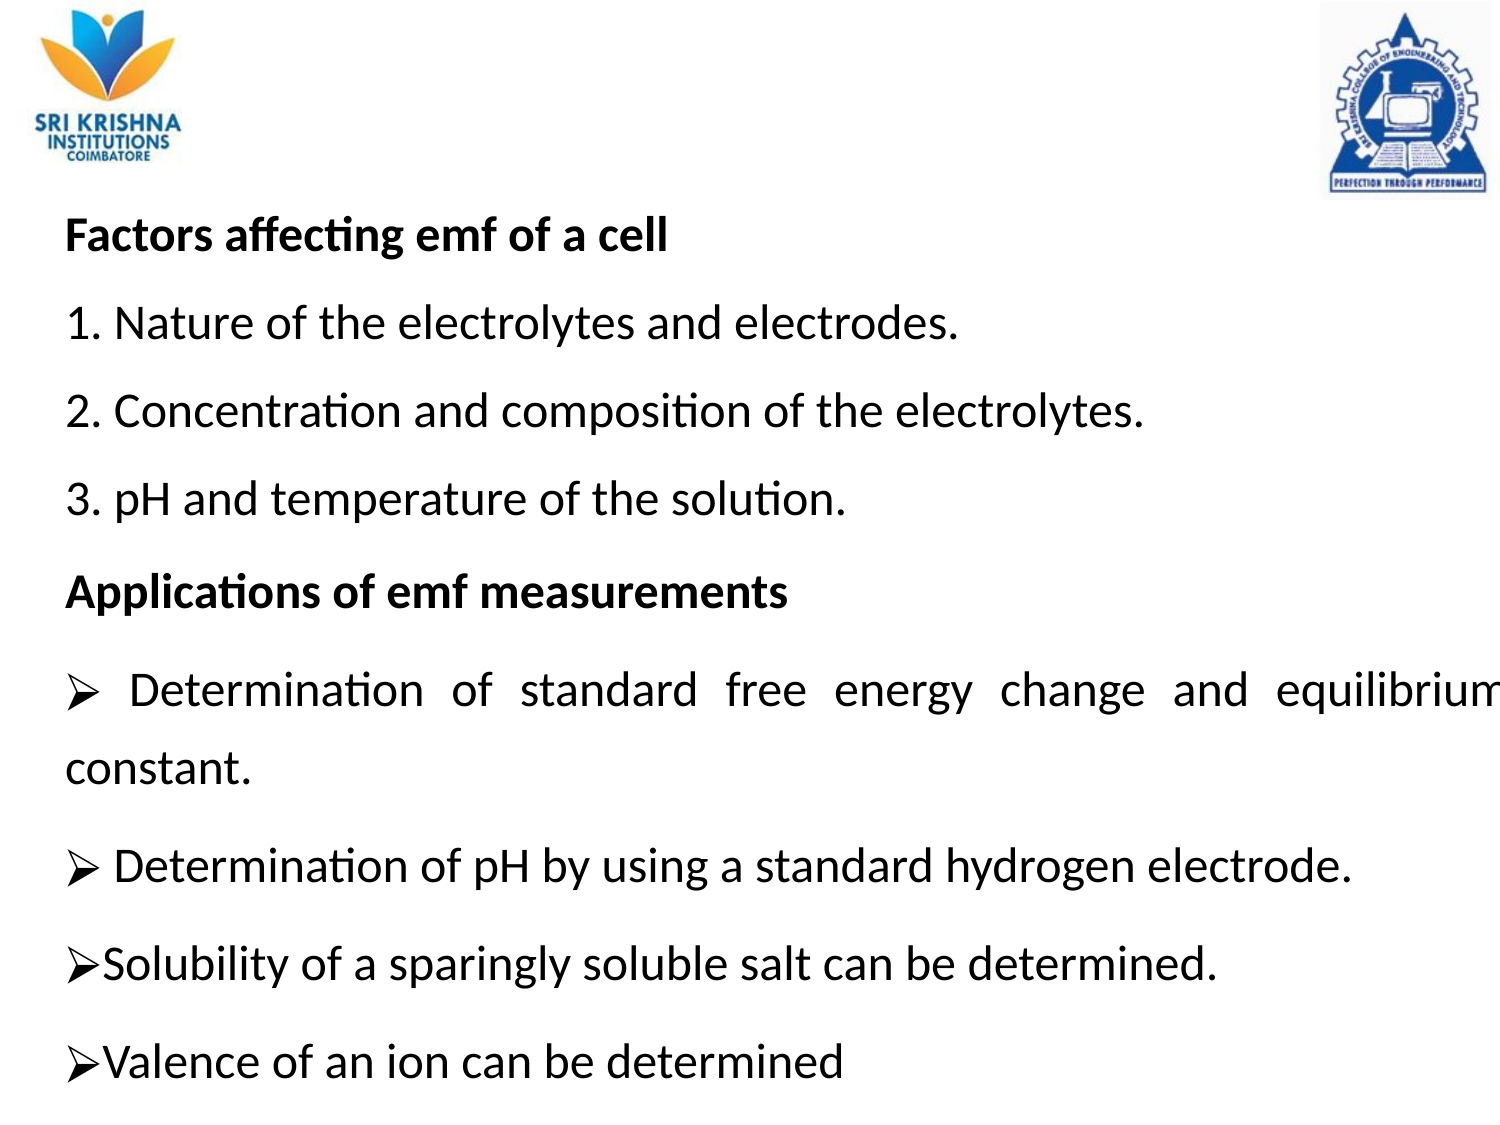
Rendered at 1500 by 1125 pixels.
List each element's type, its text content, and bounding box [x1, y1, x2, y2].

picture [0, 0, 213, 177]
picture [1319, 0, 1500, 201]
text_box Factors affecting emf of a cell 1. Nature of the electrolytes and electrodes. 2. Concentration and composition of the electrolytes. 3. pH and temperature of the solution. Applications of emf measurements Determination of standard free energy change and equilibrium constant. Determination of pH by using a standard hydrogen electrode. Solubility of a sparingly soluble salt can be determined. Valence of an ion can be determined [50, 176, 1500, 1125]
